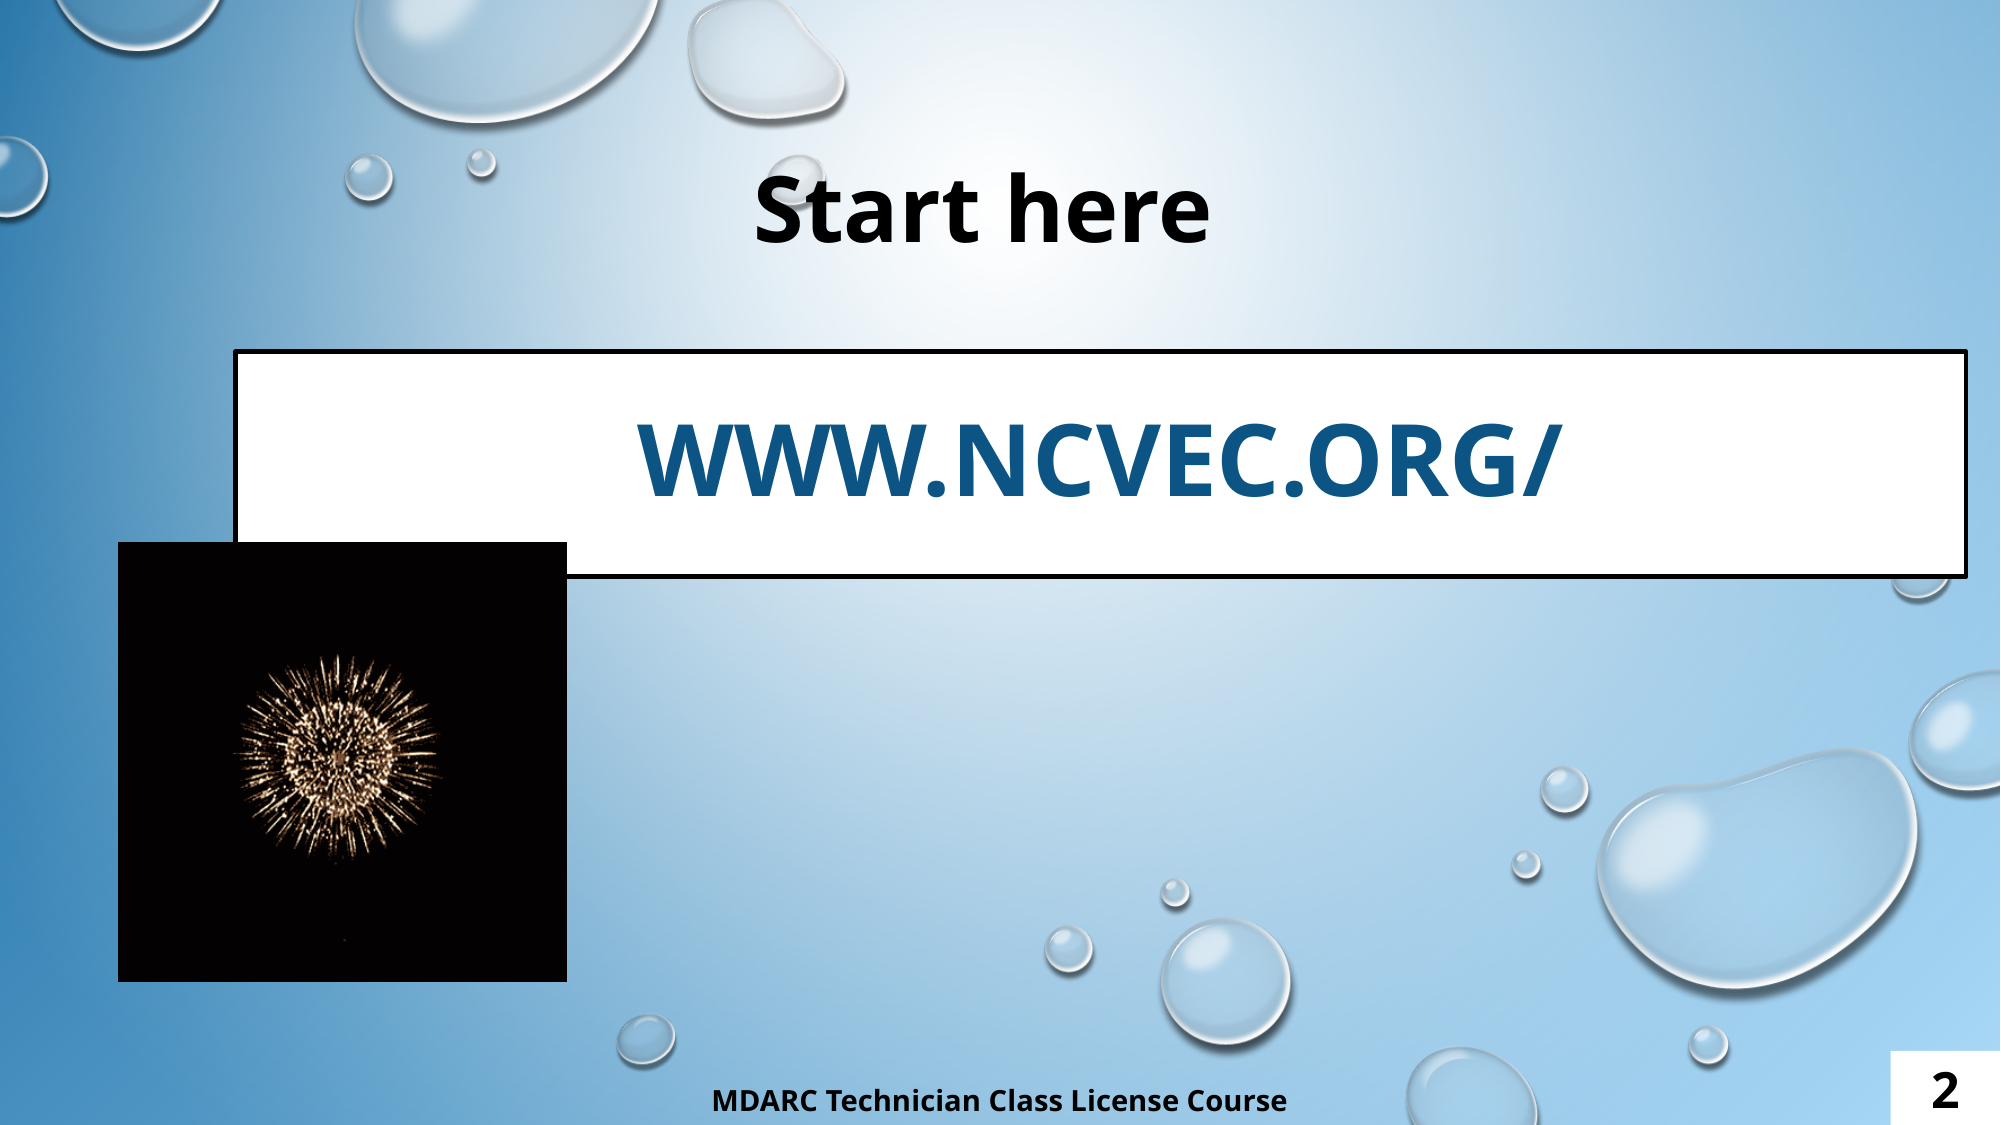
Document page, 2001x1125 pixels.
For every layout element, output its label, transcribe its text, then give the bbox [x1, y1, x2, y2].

text_box 2 [1890, 1050, 2000, 1125]
title www.ncvec.org/ [235, 351, 1966, 577]
picture [0, 0, 2000, 1125]
text_box Start here [738, 143, 1589, 269]
text_box MDARC Technician Class License Course [566, 1074, 1434, 1125]
